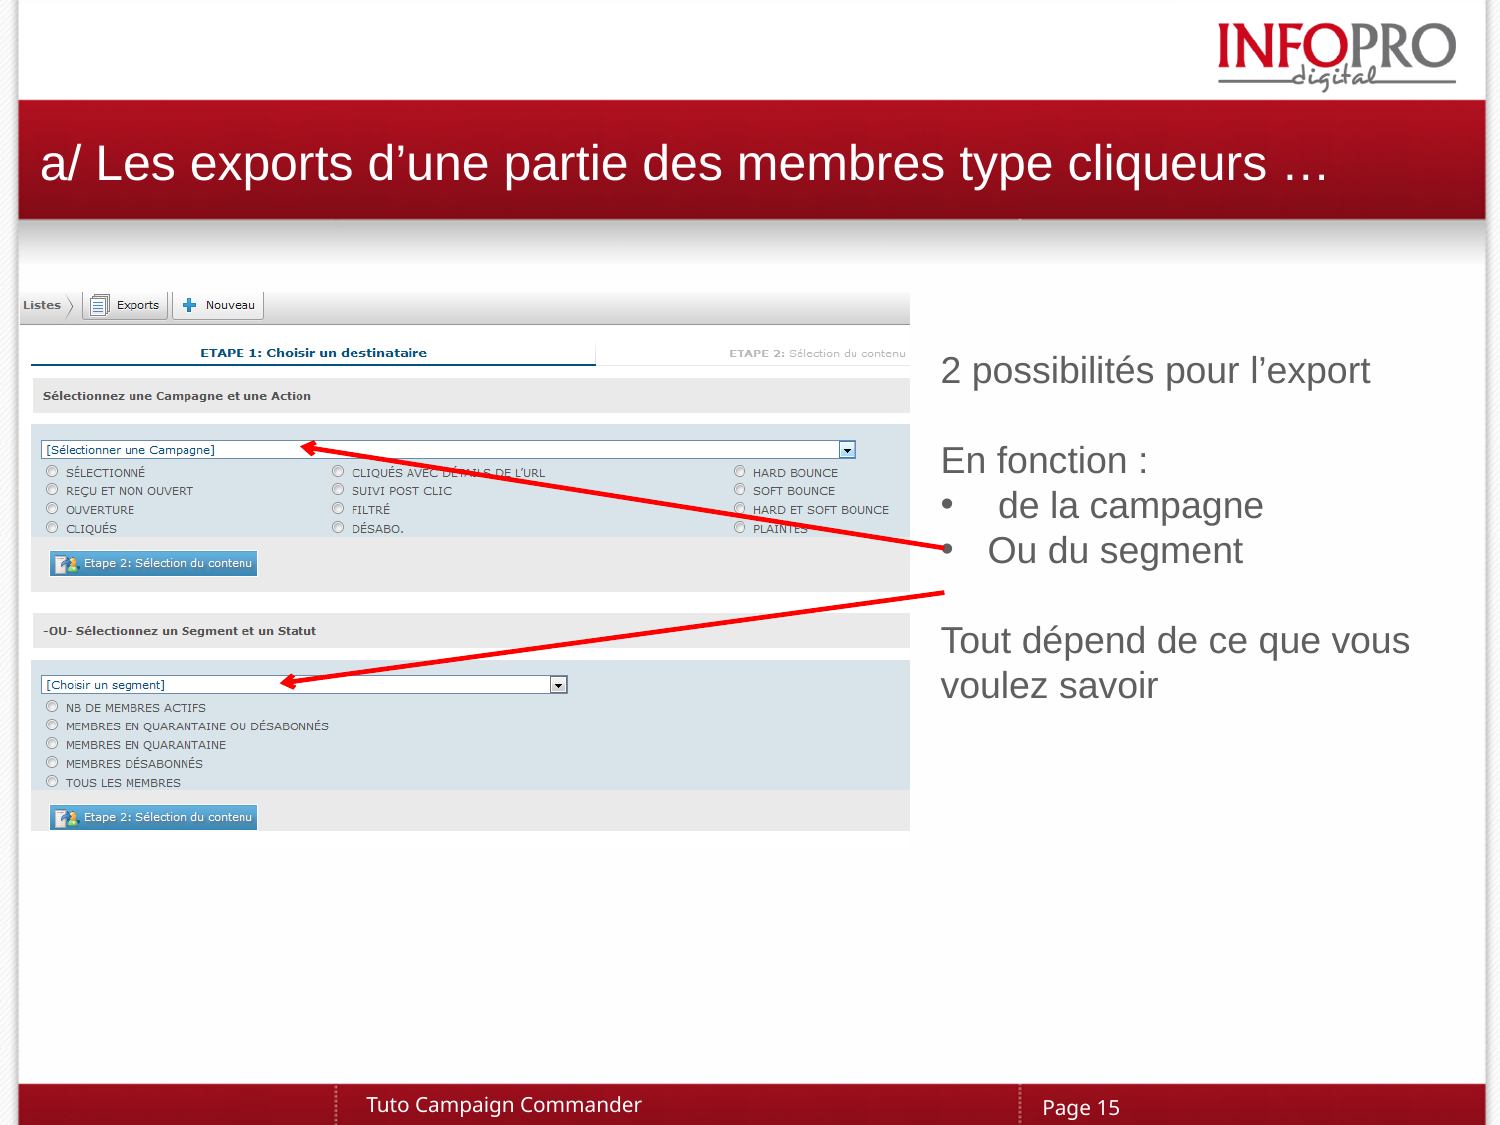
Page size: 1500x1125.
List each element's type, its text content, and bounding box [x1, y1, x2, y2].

slide_number Page 14 [1027, 1087, 1253, 1125]
text_box 2 possibilités pour l’export En fonction : de la campagne Ou du segment Tout dépend de ce que vous voulez savoir [925, 338, 1500, 714]
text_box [279, 592, 945, 684]
picture [0, 0, 1500, 1125]
text_box a/ Les exports d’une partie des membres type cliqueurs … [24, 122, 1428, 243]
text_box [299, 446, 945, 549]
slide_number Tuto Campaign Commander [351, 1084, 841, 1123]
